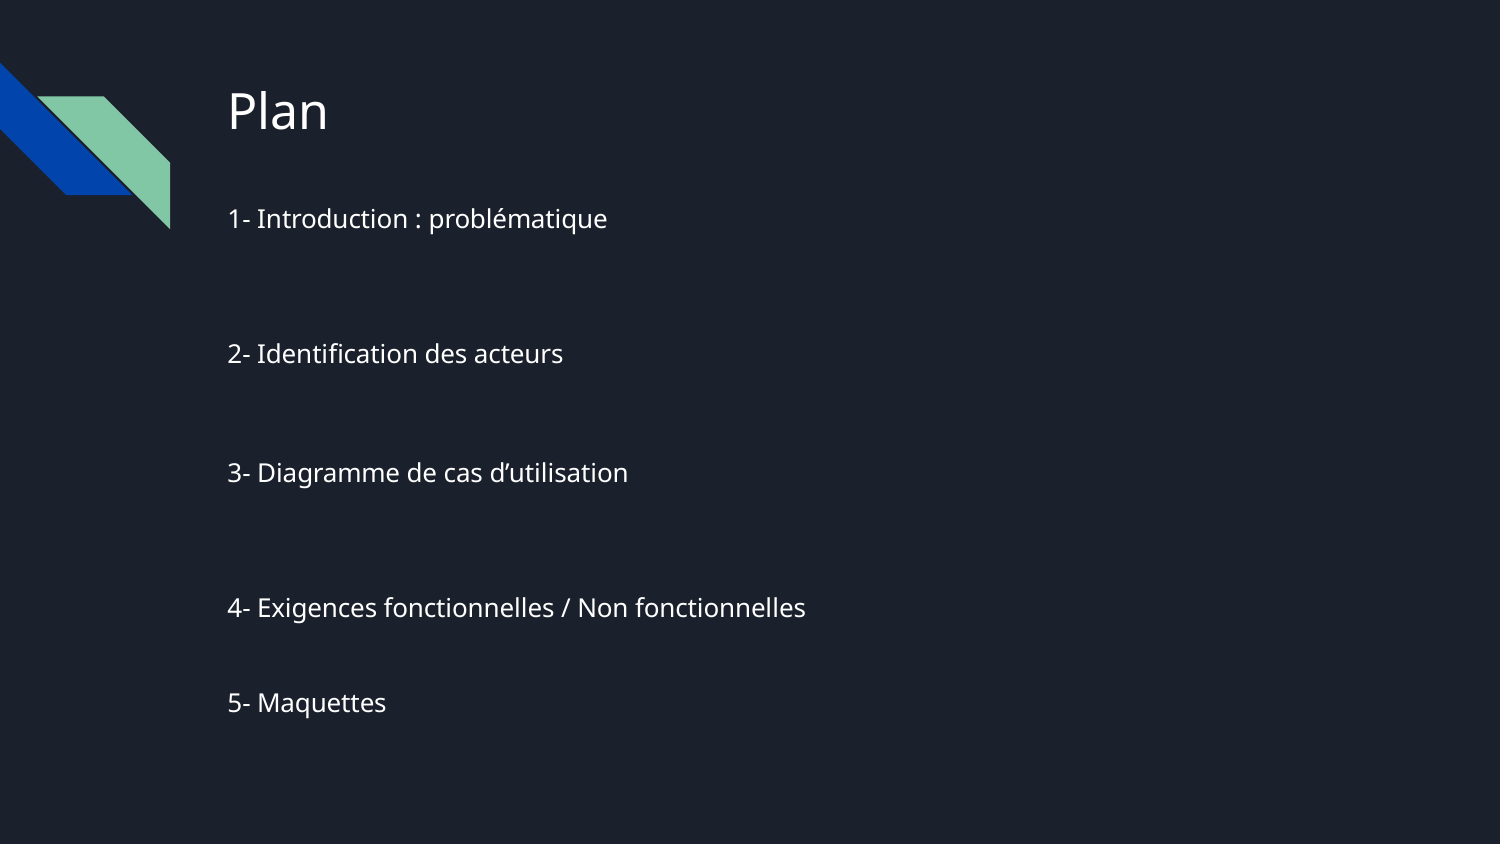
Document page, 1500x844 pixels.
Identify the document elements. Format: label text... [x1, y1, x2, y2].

text_box 1- Introduction : problématique 2- Identification des acteurs 3- Diagramme de cas d’utilisation 4- Exigences fonctionnelles / Non fonctionnelles 5- Maquettes [212, 183, 1368, 809]
text_box Plan [212, 64, 1368, 183]
